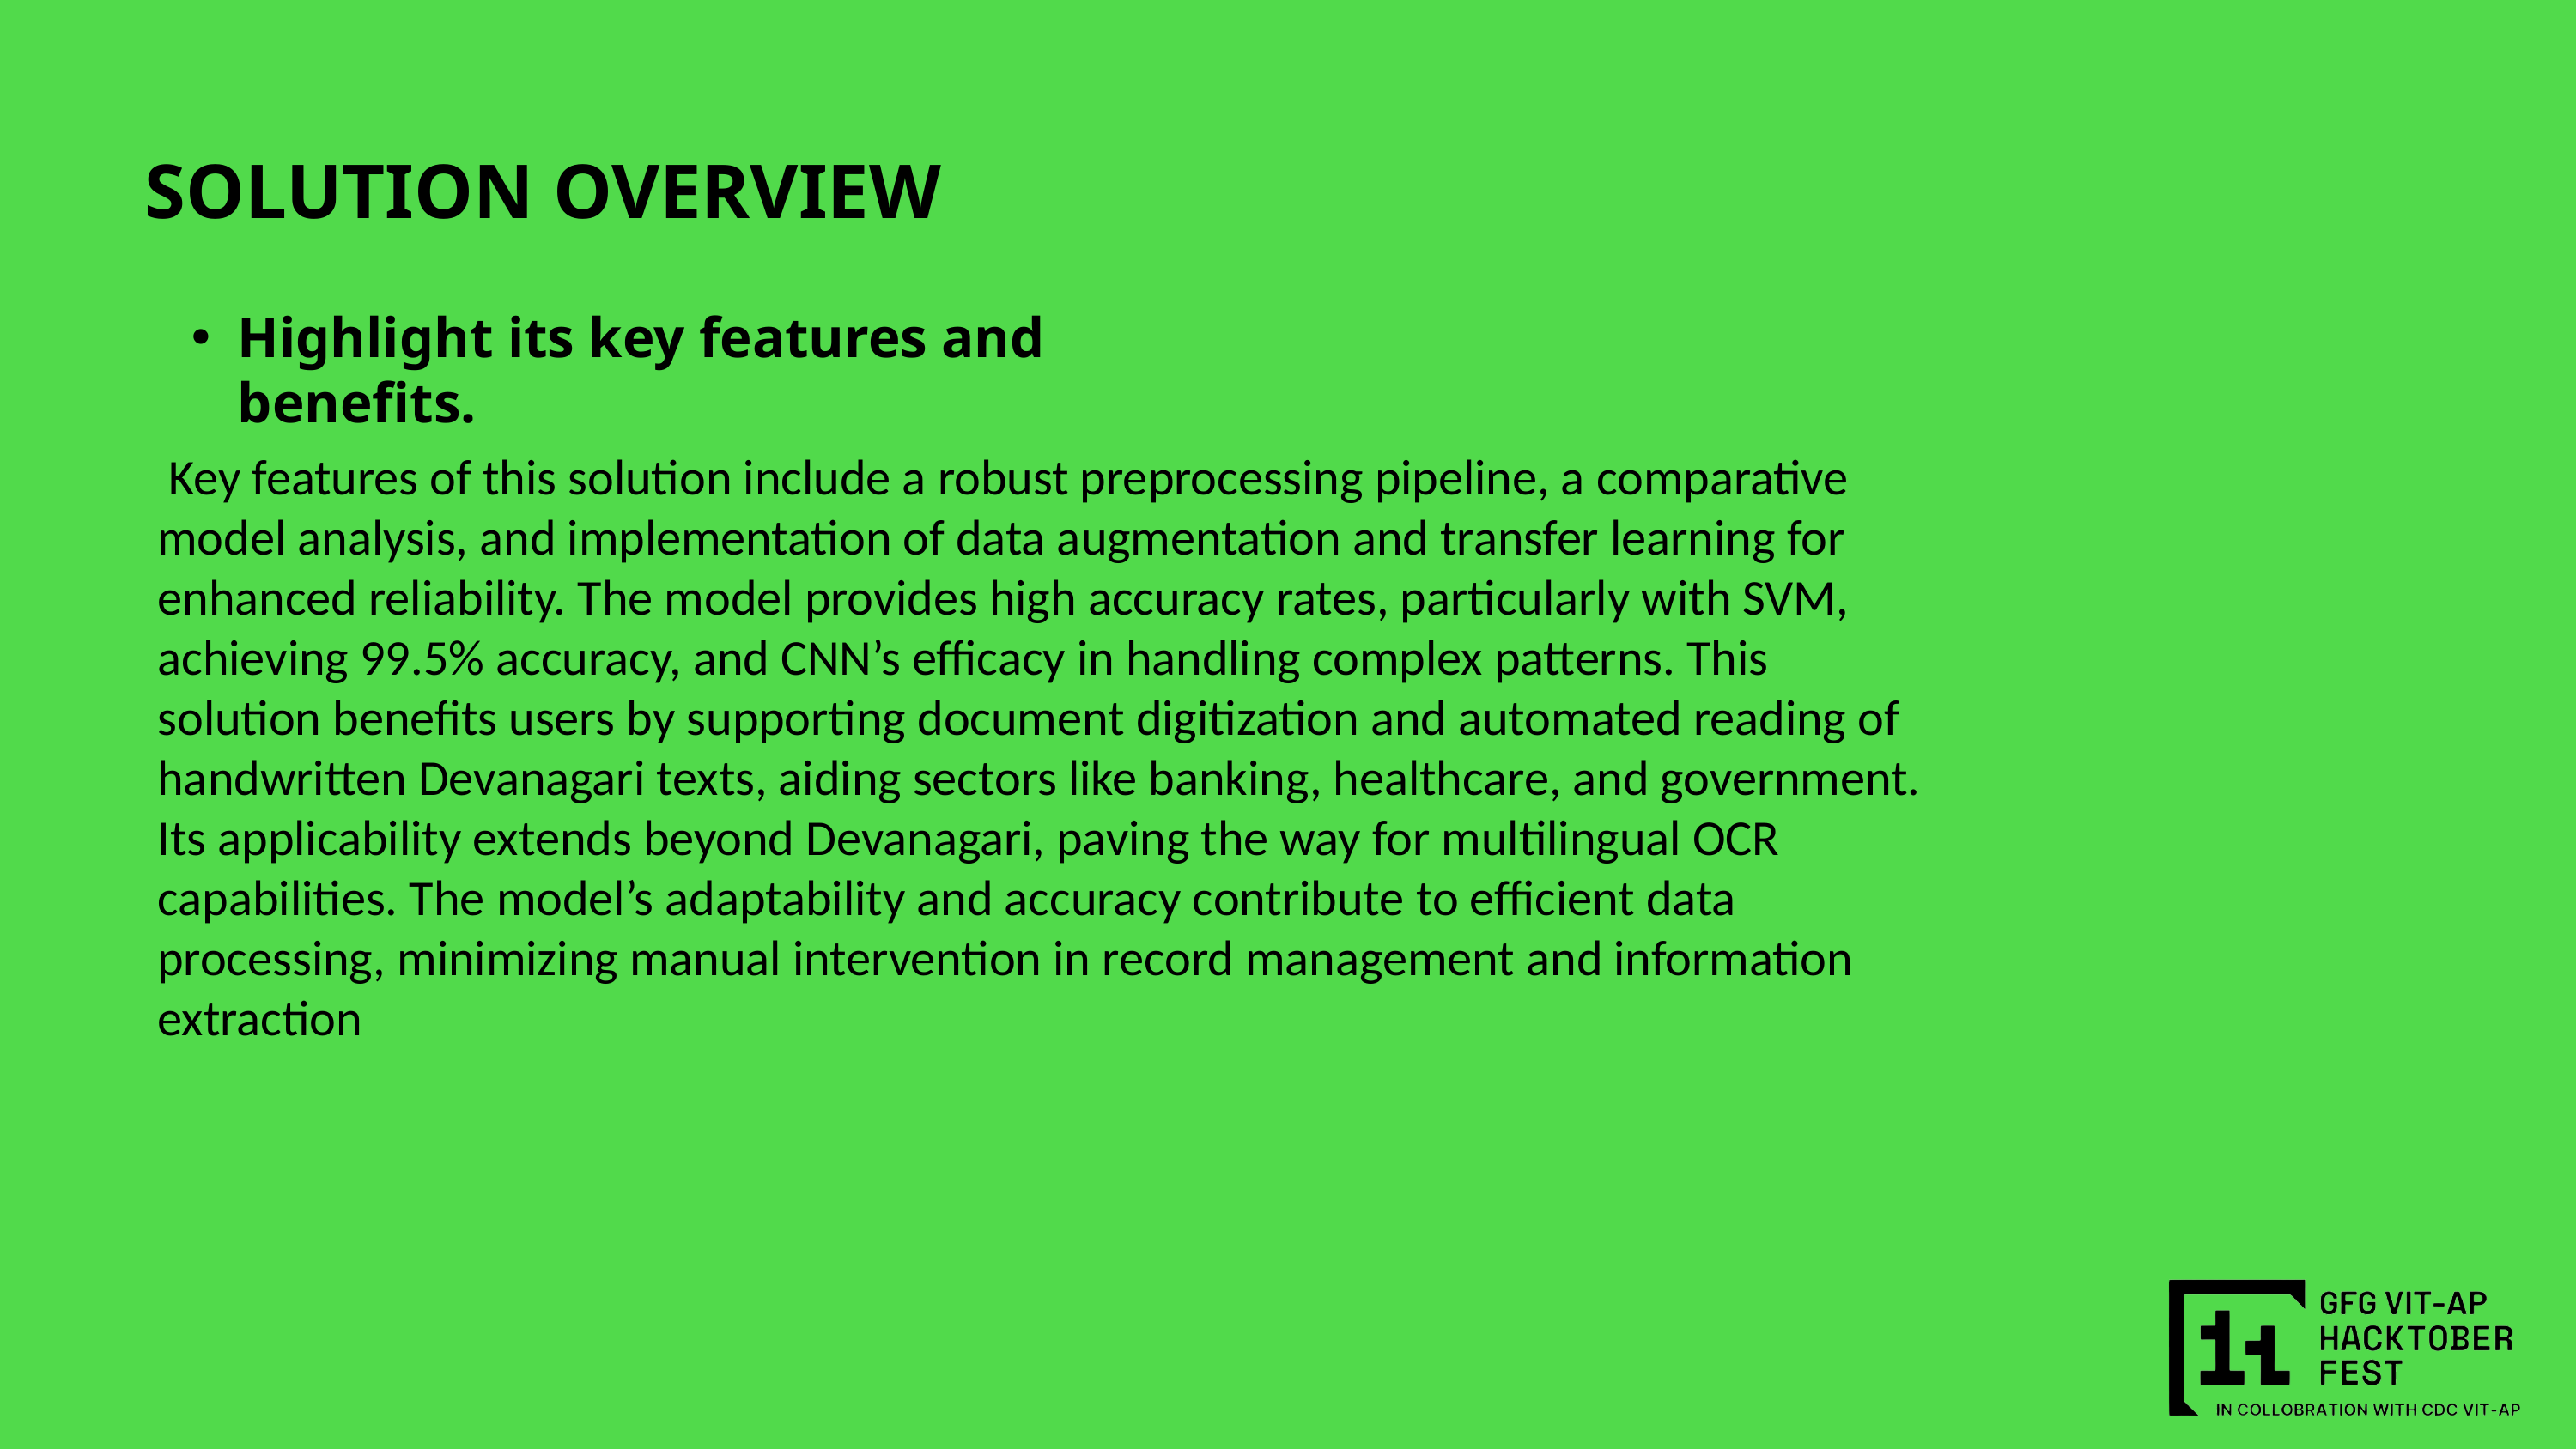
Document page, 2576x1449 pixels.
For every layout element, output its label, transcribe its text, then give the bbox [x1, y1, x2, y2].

text_box SOLUTION OVERVIEW [144, 144, 2432, 234]
text_box Highlight its key features and benefits. [144, 303, 1246, 434]
picture [2103, 1206, 2576, 1449]
text_box Key features of this solution include a robust preprocessing pipeline, a comparative model analysis, and implementation of data augmentation and transfer learning for enhanced reliability. The model provides high accuracy rates, particularly with SVM, achieving 99.5% accuracy, and CNN’s efficacy in handling complex patterns. This solution benefits users by supporting document digitization and automated reading of handwritten Devanagari texts, aiding sectors like banking, healthcare, and government. Its applicability extends beyond Devanagari, paving the way for multilingual OCR capabilities. The model’s adaptability and accuracy contribute to efficient data processing, minimizing manual intervention in record management and information extraction [144, 439, 1943, 1052]
